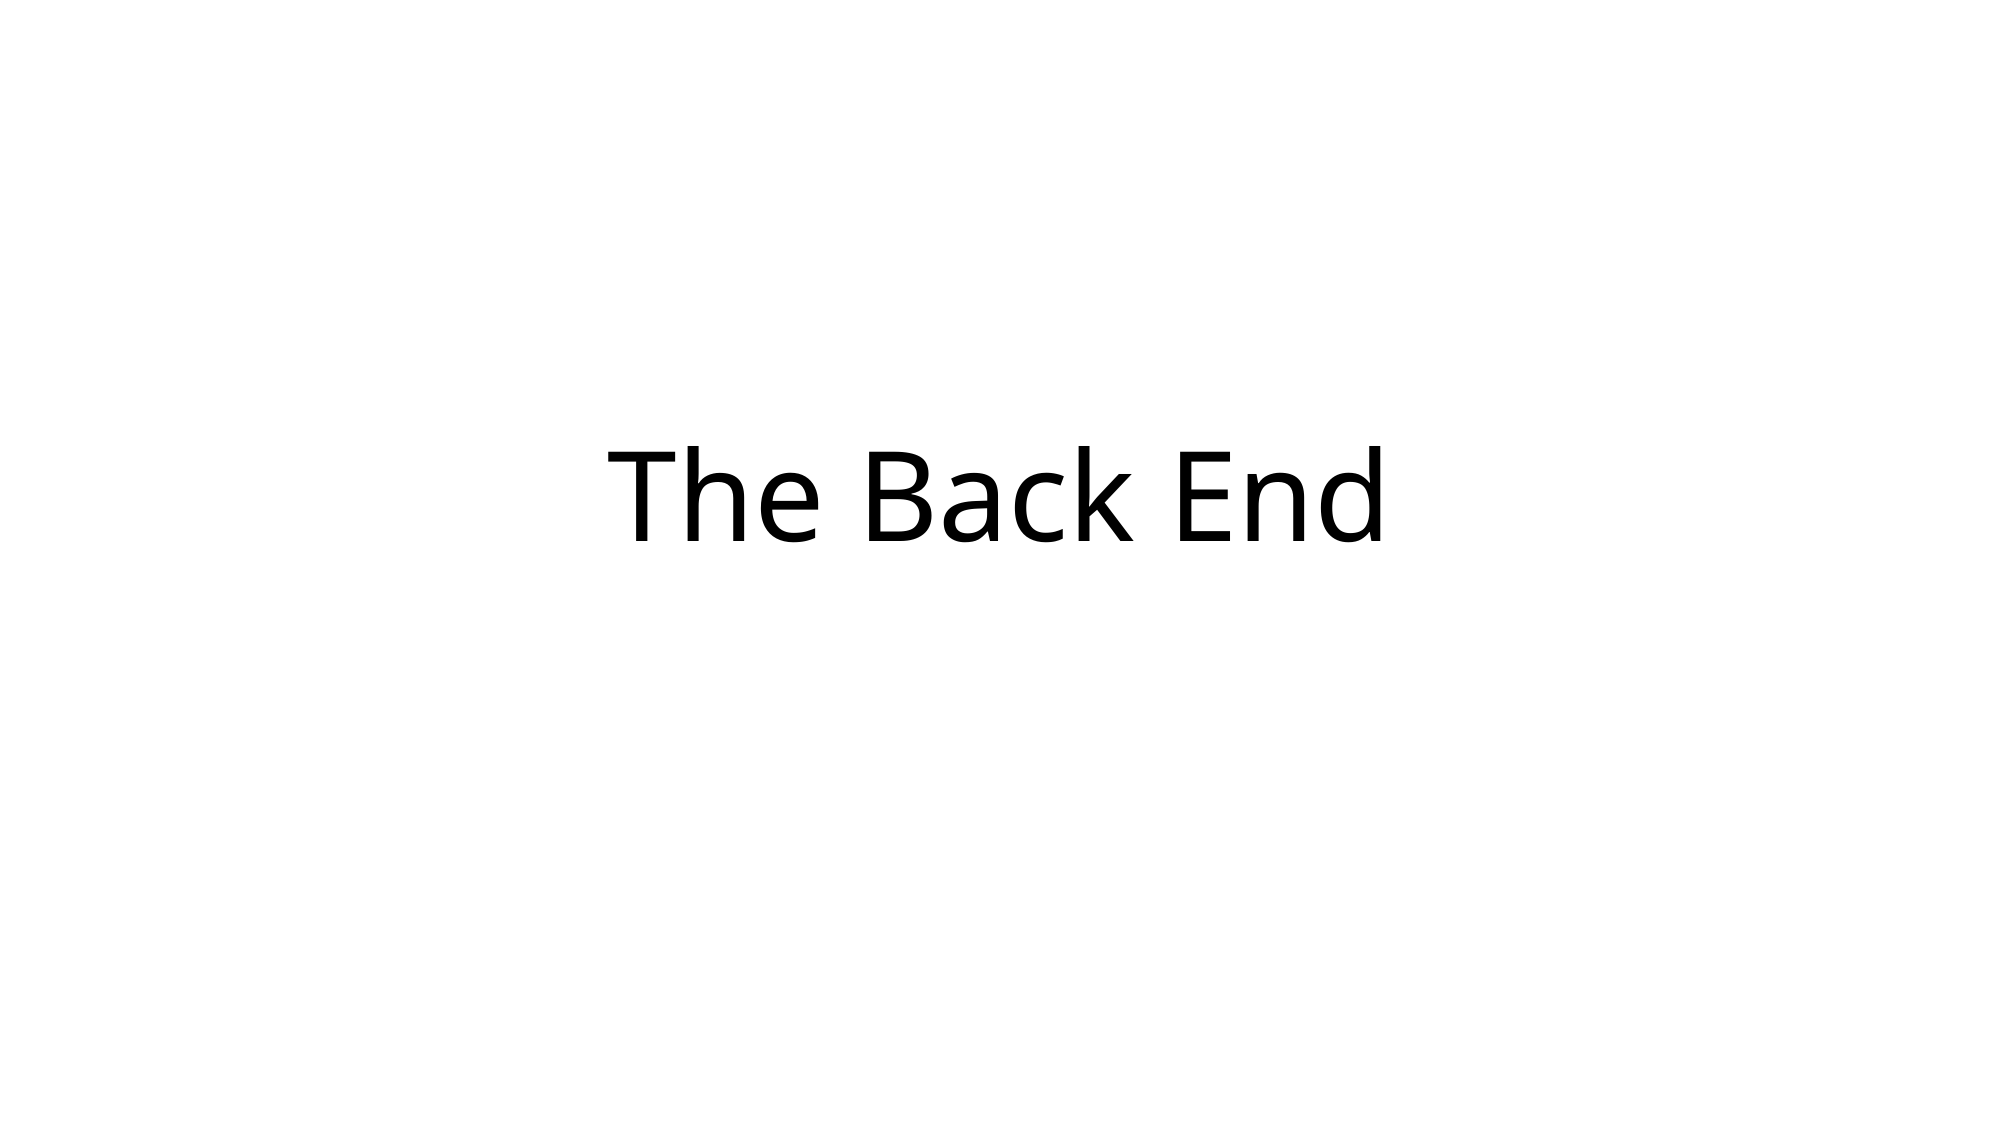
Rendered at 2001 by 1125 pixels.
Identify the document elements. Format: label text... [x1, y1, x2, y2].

title The Back End [249, 184, 1750, 576]
